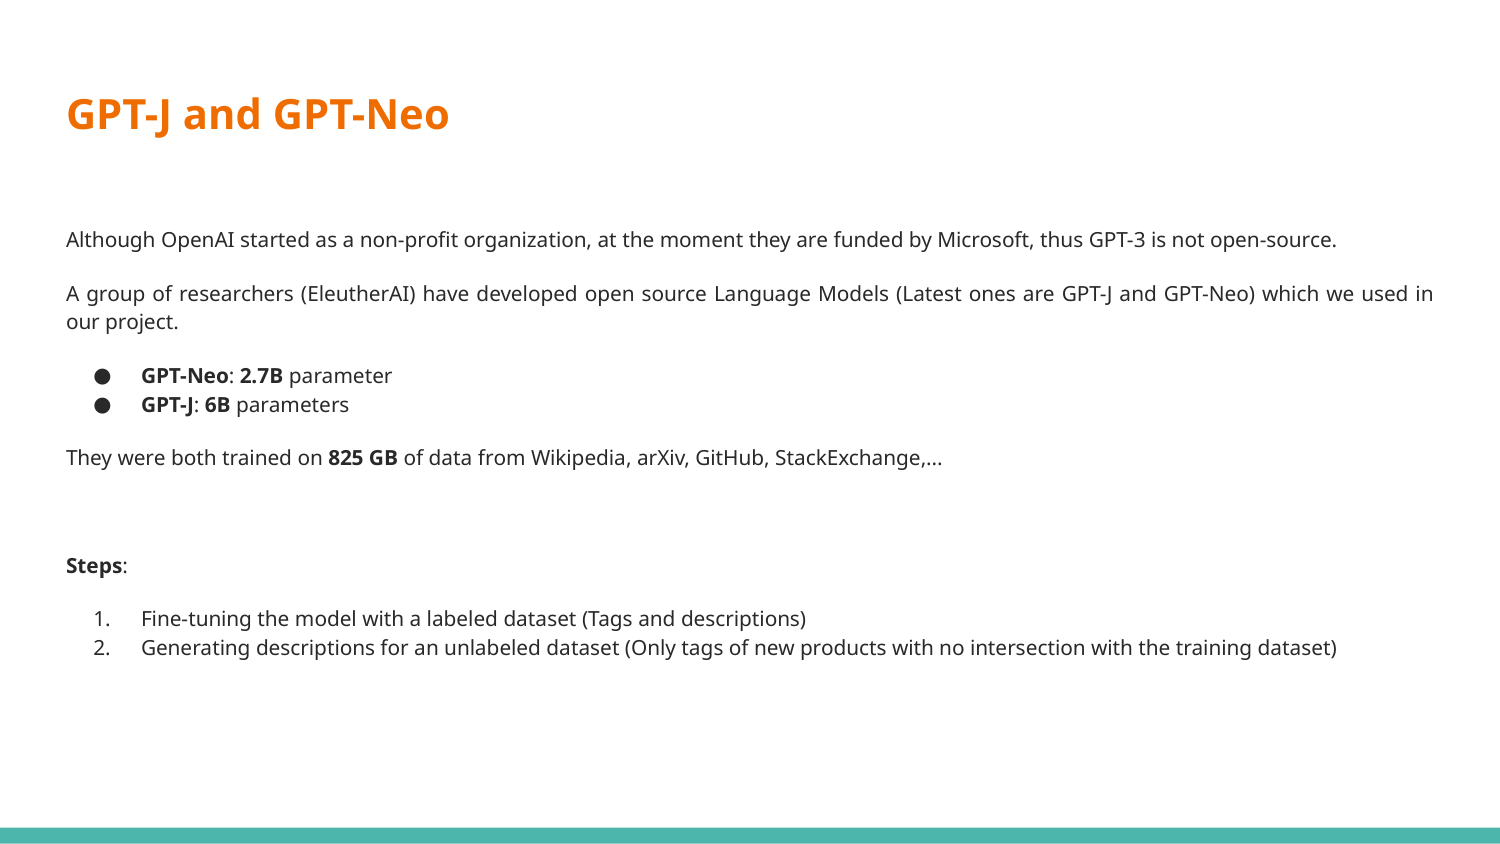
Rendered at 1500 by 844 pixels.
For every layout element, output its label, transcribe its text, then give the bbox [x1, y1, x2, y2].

list Although OpenAI started as a non-profit organization, at the moment they are funded by Microsoft, thus GPT-3 is not open-source. A group of researchers (EleutherAI) have developed open source Language Models (Latest ones are GPT-J and GPT-Neo) which we used in our project. GPT-Neo: 2.7B parameter GPT-J: 6B parameters They were both trained on 825 GB of data from Wikipedia, arXiv, GitHub, StackExchange,... Steps: Fine-tuning the model with a labeled dataset (Tags and descriptions) Generating descriptions for an unlabeled dataset (Only tags of new products with no intersection with the training dataset) [51, 207, 1449, 750]
title GPT-J and GPT-Neo [51, 72, 1449, 189]
